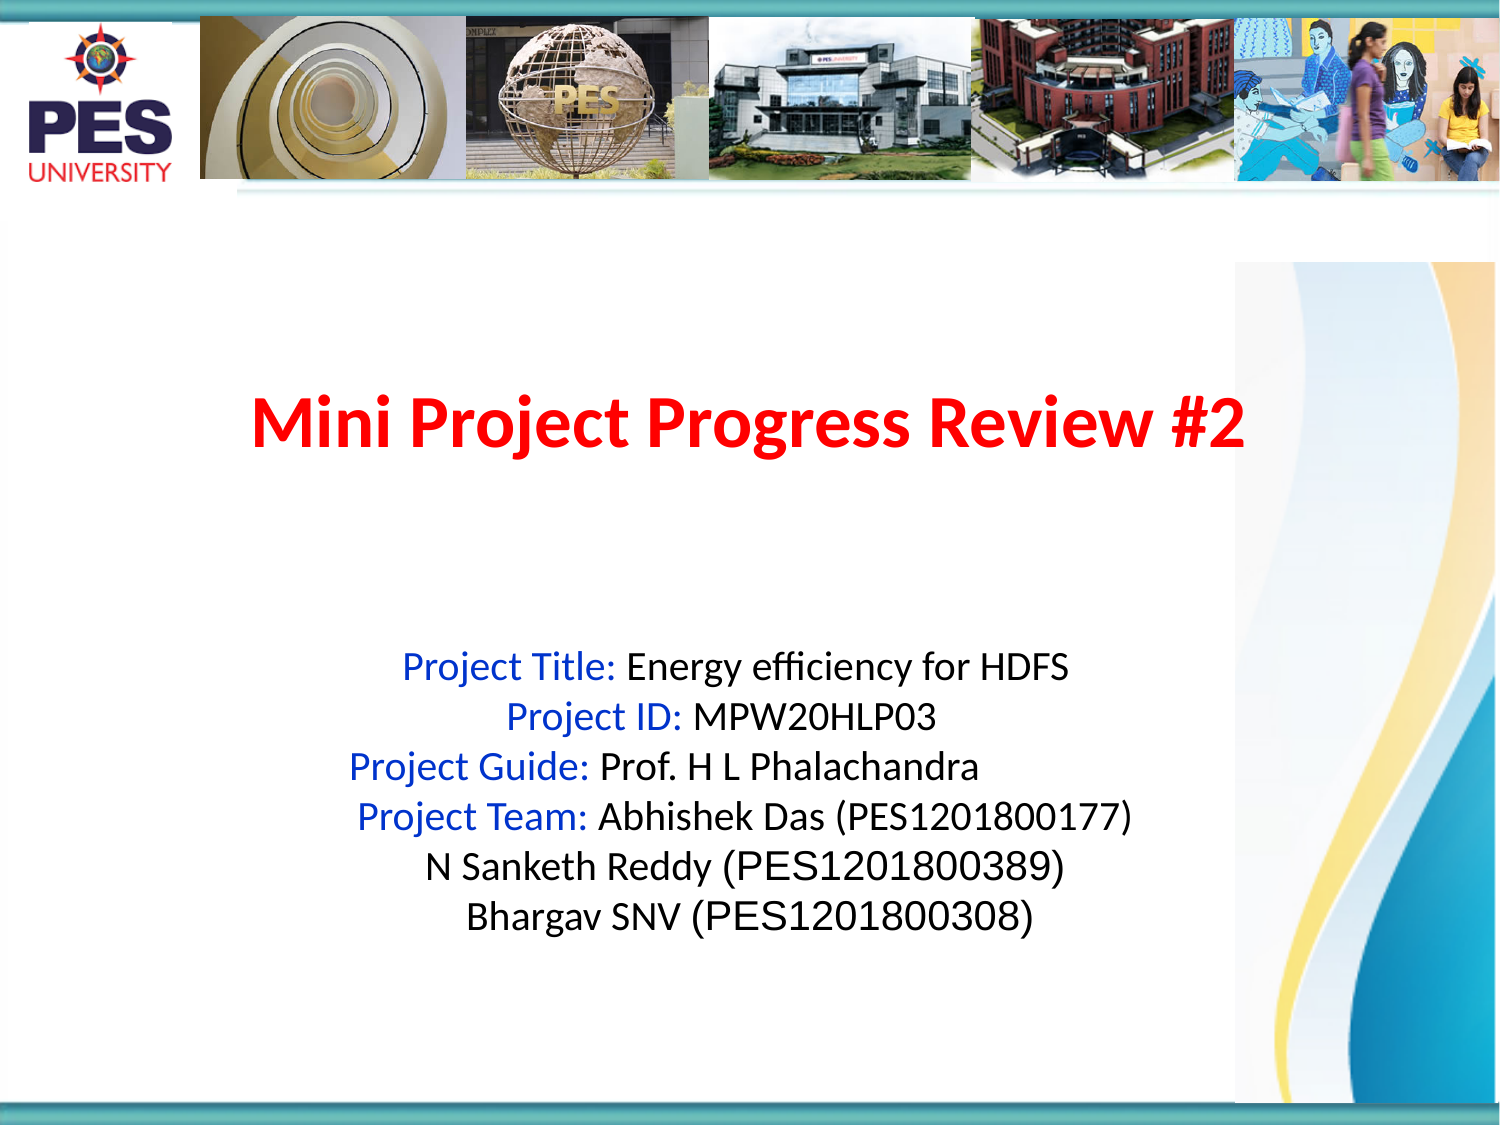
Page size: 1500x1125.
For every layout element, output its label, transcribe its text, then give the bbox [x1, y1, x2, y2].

text_box Project Title: Energy efficiency for HDFS Project ID: MPW20HLP03 Project Guide: Prof. H L Phalachandra Project Team: Abhishek Das (PES1201800177) N Sanketh Reddy (PES1201800389) Bhargav SNV (PES1201800308) [56, 631, 1444, 961]
text_box Mini Project Progress Review #2 [231, 365, 1267, 482]
picture [0, 0, 1500, 1125]
